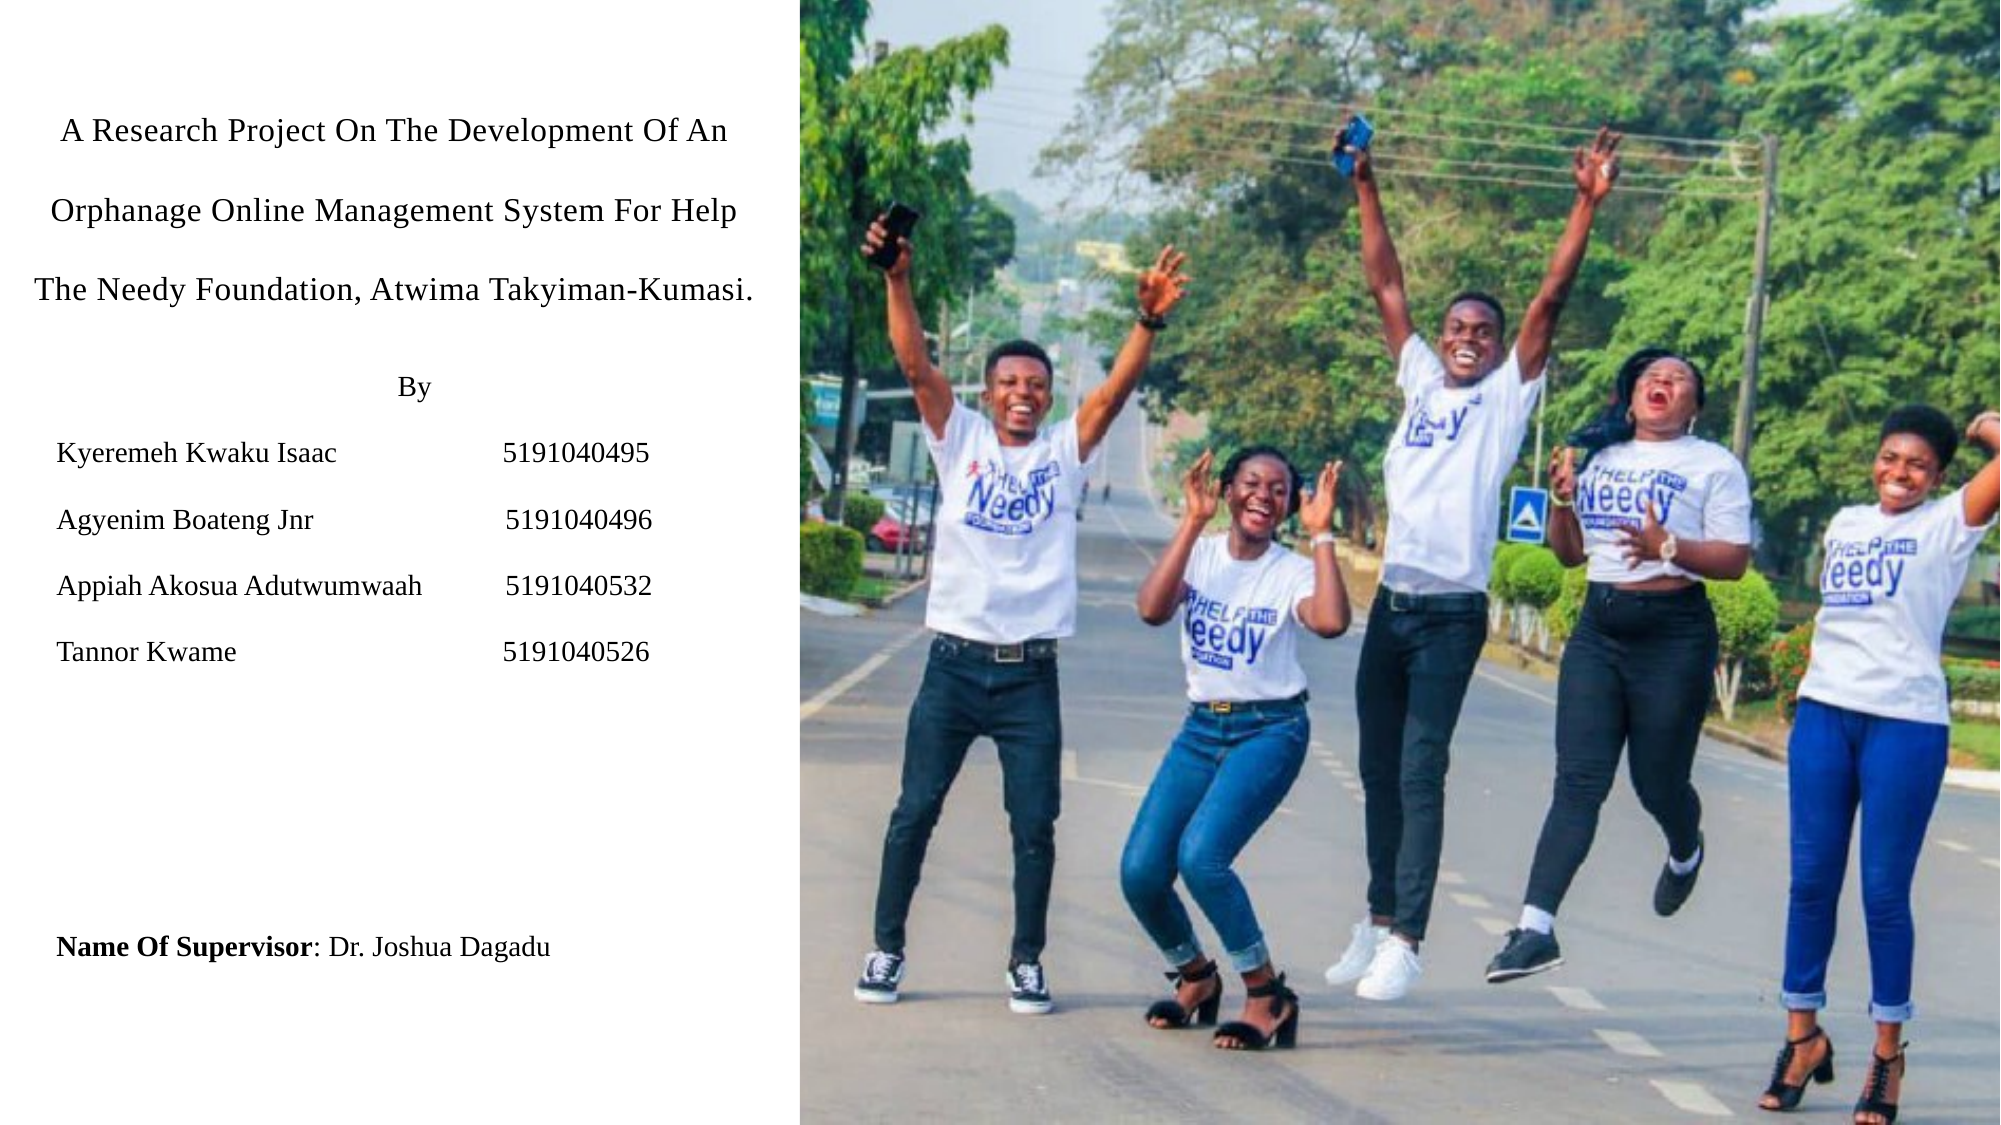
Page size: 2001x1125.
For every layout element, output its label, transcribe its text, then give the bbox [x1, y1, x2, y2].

picture [799, 0, 2000, 1125]
text_box By Kyeremeh Kwaku Isaac 5191040495 Agyenim Boateng Jnr 5191040496 Appiah Akosua Adutwumwaah 5191040532 Tannor Kwame 5191040526 [41, 342, 789, 676]
text_box Name Of Supervisor: Dr. Joshua Dagadu [41, 920, 763, 970]
title A Research Project On The Development Of An Orphanage Online Management System For Help The Needy Foundation, Atwima Takyiman-Kumasi. [12, 60, 777, 363]
